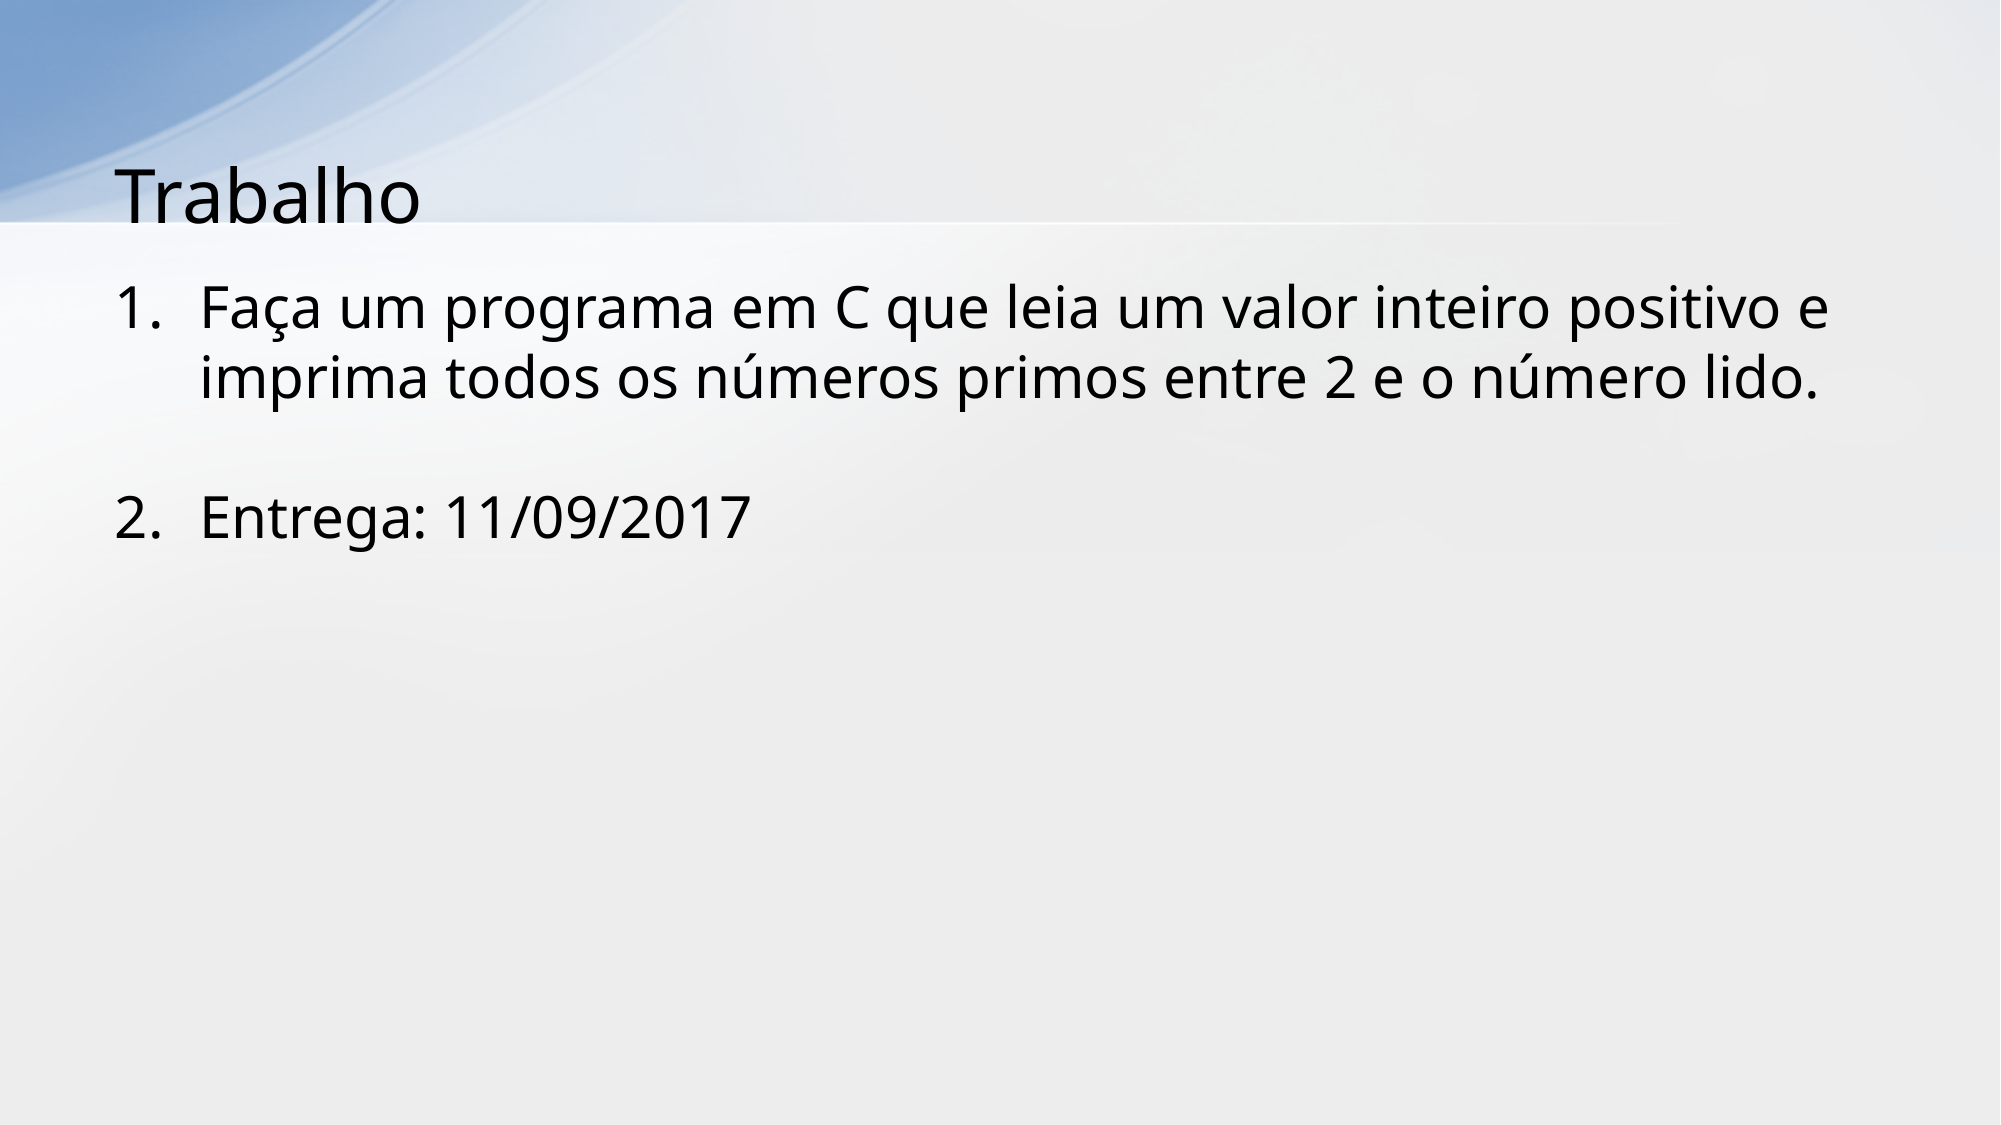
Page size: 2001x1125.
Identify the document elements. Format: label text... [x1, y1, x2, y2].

picture [0, 0, 2000, 1125]
title Trabalho [99, 58, 1900, 247]
list Faça um programa em C que leia um valor inteiro positivo e imprima todos os números primos entre 2 e o número lido. Entrega: 11/09/2017 [99, 262, 1900, 1005]
